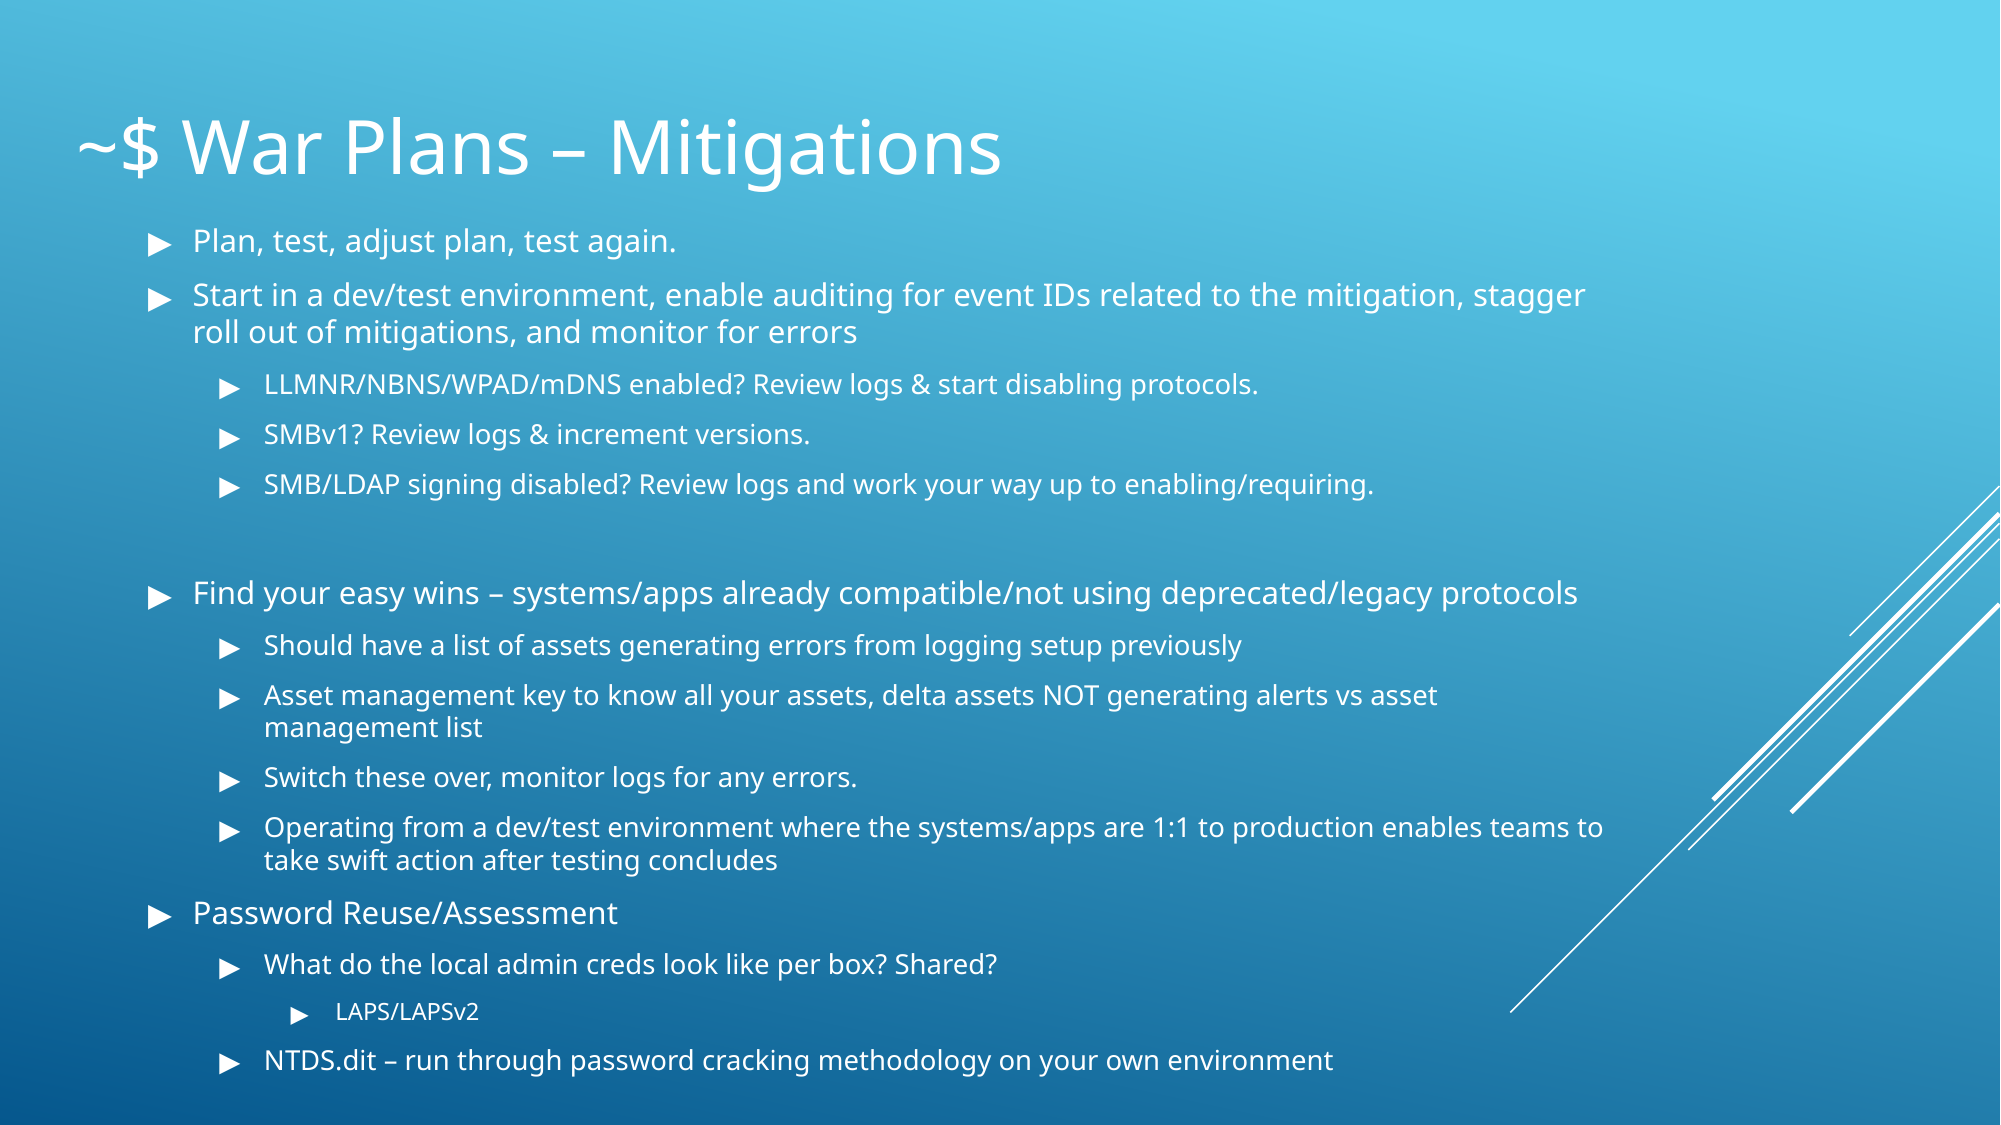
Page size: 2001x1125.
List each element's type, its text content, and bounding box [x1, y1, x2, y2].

list Plan, test, adjust plan, test again. Start in a dev/test environment, enable auditing for event IDs related to the mitigation, stagger roll out of mitigations, and monitor for errors LLMNR/NBNS/WPAD/mDNS enabled? Review logs & start disabling protocols. SMBv1? Review logs & increment versions. SMB/LDAP signing disabled? Review logs and work your way up to enabling/requiring. Find your easy wins – systems/apps already compatible/not using deprecated/legacy protocols Should have a list of assets generating errors from logging setup previously Asset management key to know all your assets, delta assets NOT generating alerts vs asset management list Switch these over, monitor logs for any errors. Operating from a dev/test environment where the systems/apps are 1:1 to production enables teams to take swift action after testing concludes Password Reuse/Assessment What do the local admin creds look like per box? Shared? LAPS/LAPSv2 NTDS.dit – run through password cracking methodology on your own environment [61, 213, 1629, 1088]
title ~$ War Plans – Mitigations [61, 21, 1462, 213]
